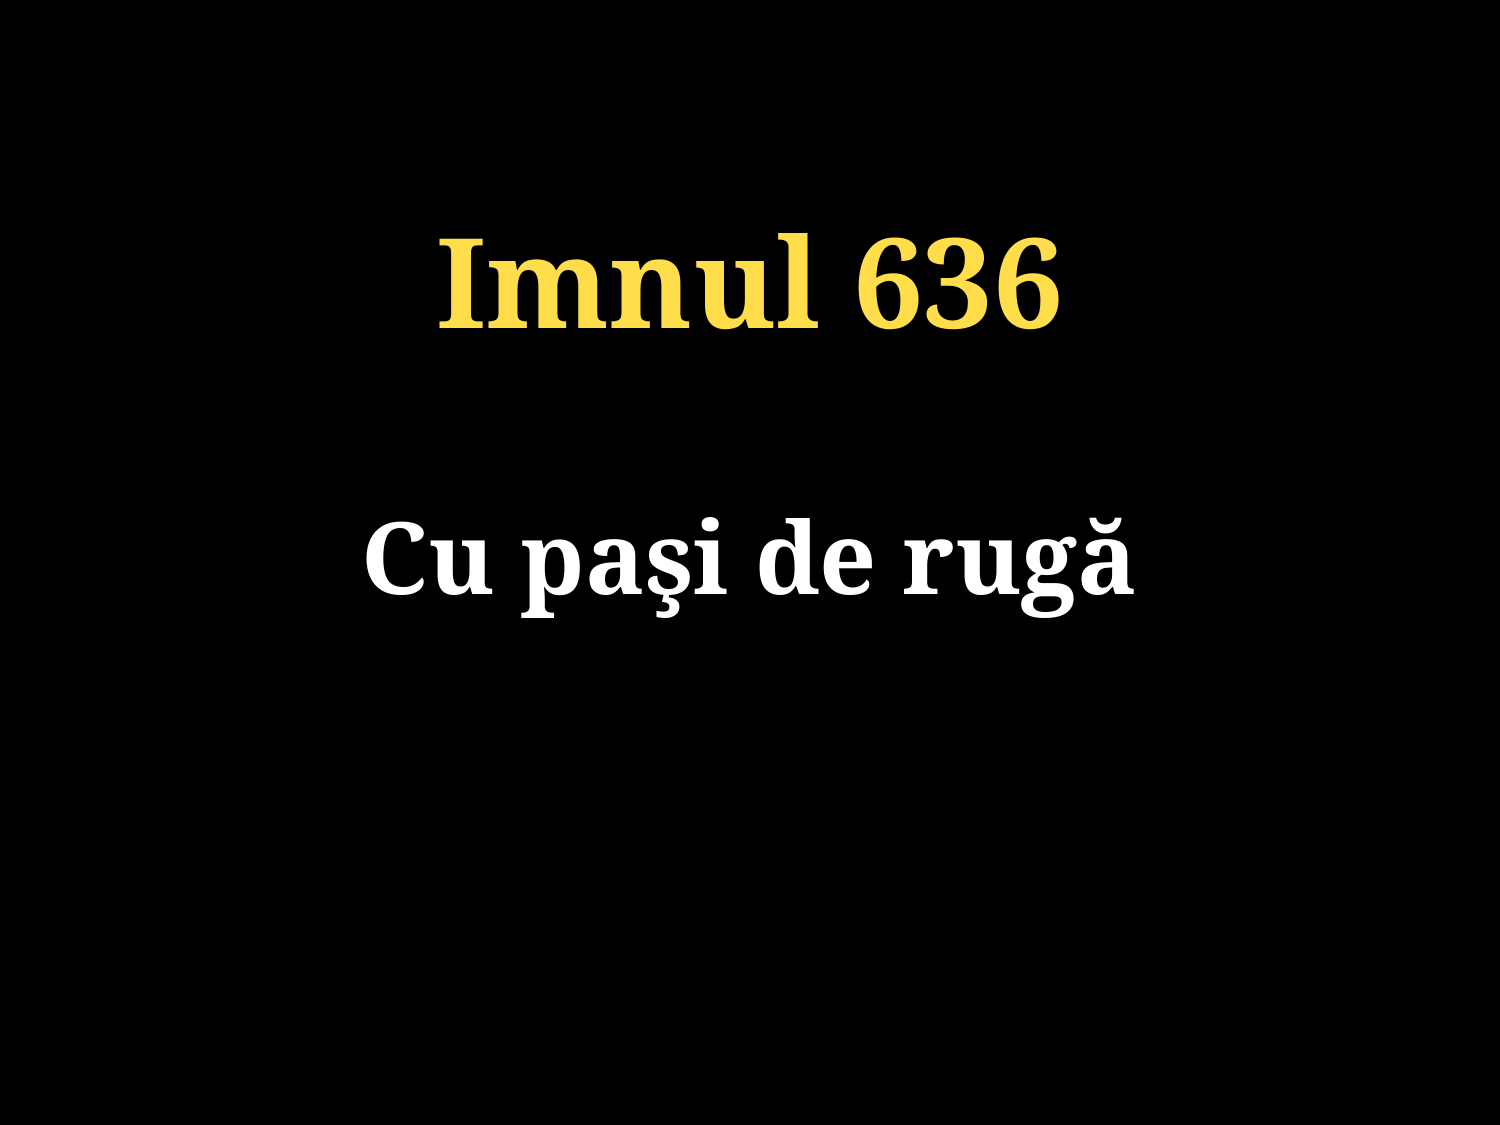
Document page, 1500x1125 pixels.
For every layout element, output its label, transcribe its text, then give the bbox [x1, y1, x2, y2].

text_box Imnul 636 [0, 195, 1500, 361]
text_box Cu paşi de rugă [0, 487, 1500, 623]
